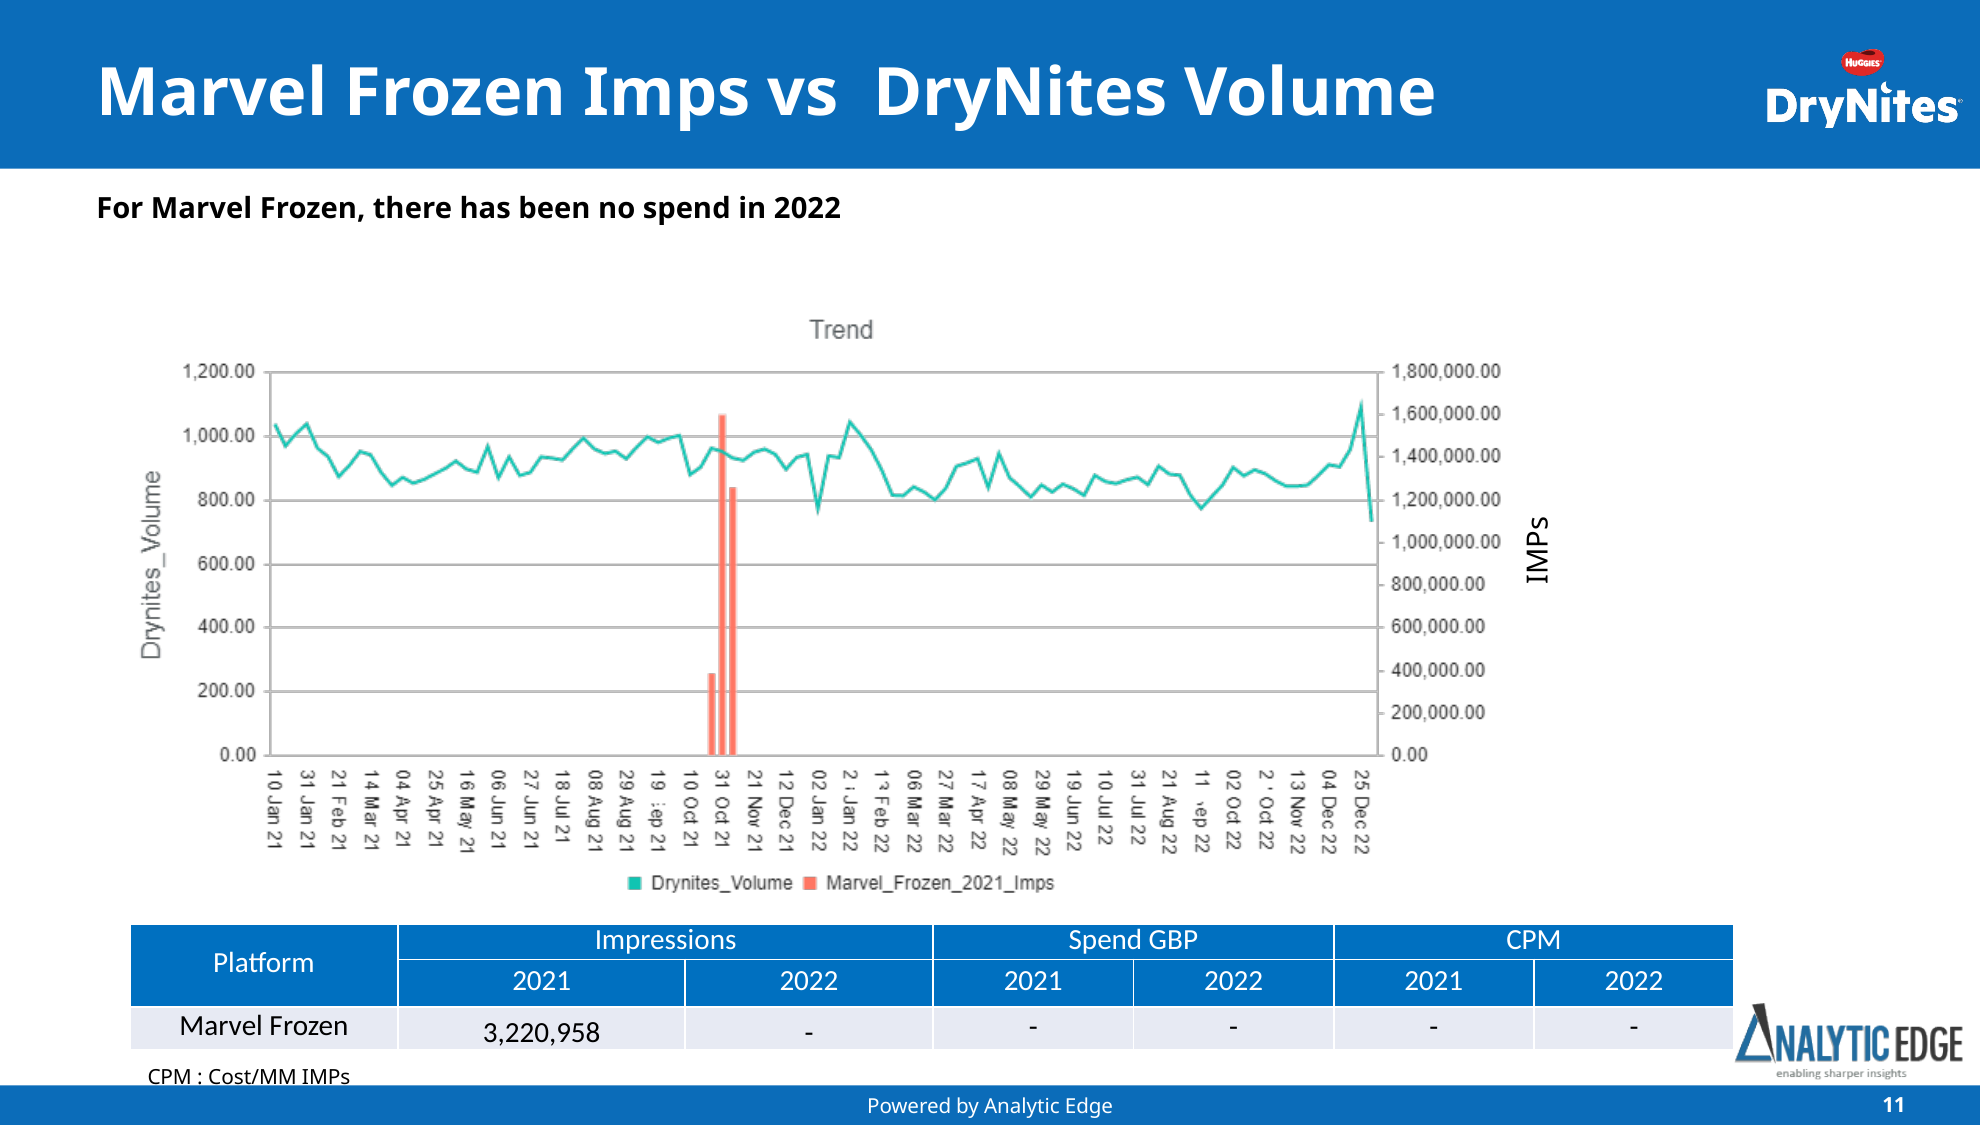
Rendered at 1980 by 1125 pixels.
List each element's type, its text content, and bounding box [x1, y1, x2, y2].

text_box CPM : Cost/MM IMPs [147, 1063, 488, 1090]
table_cell 2021 [399, 960, 684, 1006]
table_header Platform [131, 925, 397, 1006]
table_header Impressions [399, 925, 932, 959]
table_cell 2022 [686, 960, 932, 1006]
table_cell 2022 [1535, 960, 1733, 1006]
picture [1734, 1003, 1964, 1082]
table_cell - [1535, 1008, 1733, 1049]
table_cell 2021 [934, 960, 1133, 1006]
table_cell 3,220,958 [399, 1008, 684, 1049]
table_header CPM [1335, 925, 1733, 959]
table_header Spend GBP [934, 925, 1333, 959]
table_cell 2021 [1335, 960, 1533, 1006]
text_box Powered by Analytic Edge [387, 1089, 1593, 1122]
table_cell - [934, 1008, 1133, 1049]
table_cell - [1134, 1008, 1333, 1049]
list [129, 292, 1519, 918]
table_cell Marvel Frozen [131, 1008, 397, 1049]
slide_number 11 [1763, 1089, 1921, 1122]
table_cell - [686, 1008, 932, 1049]
list For Marvel Frozen, there has been no spend in 2022 [81, 0, 1903, 542]
table_cell 2022 [1134, 960, 1333, 1006]
picture [1903, 49, 1964, 128]
text_box IMPs [1519, 478, 1554, 585]
table_cell - [1335, 1008, 1533, 1049]
